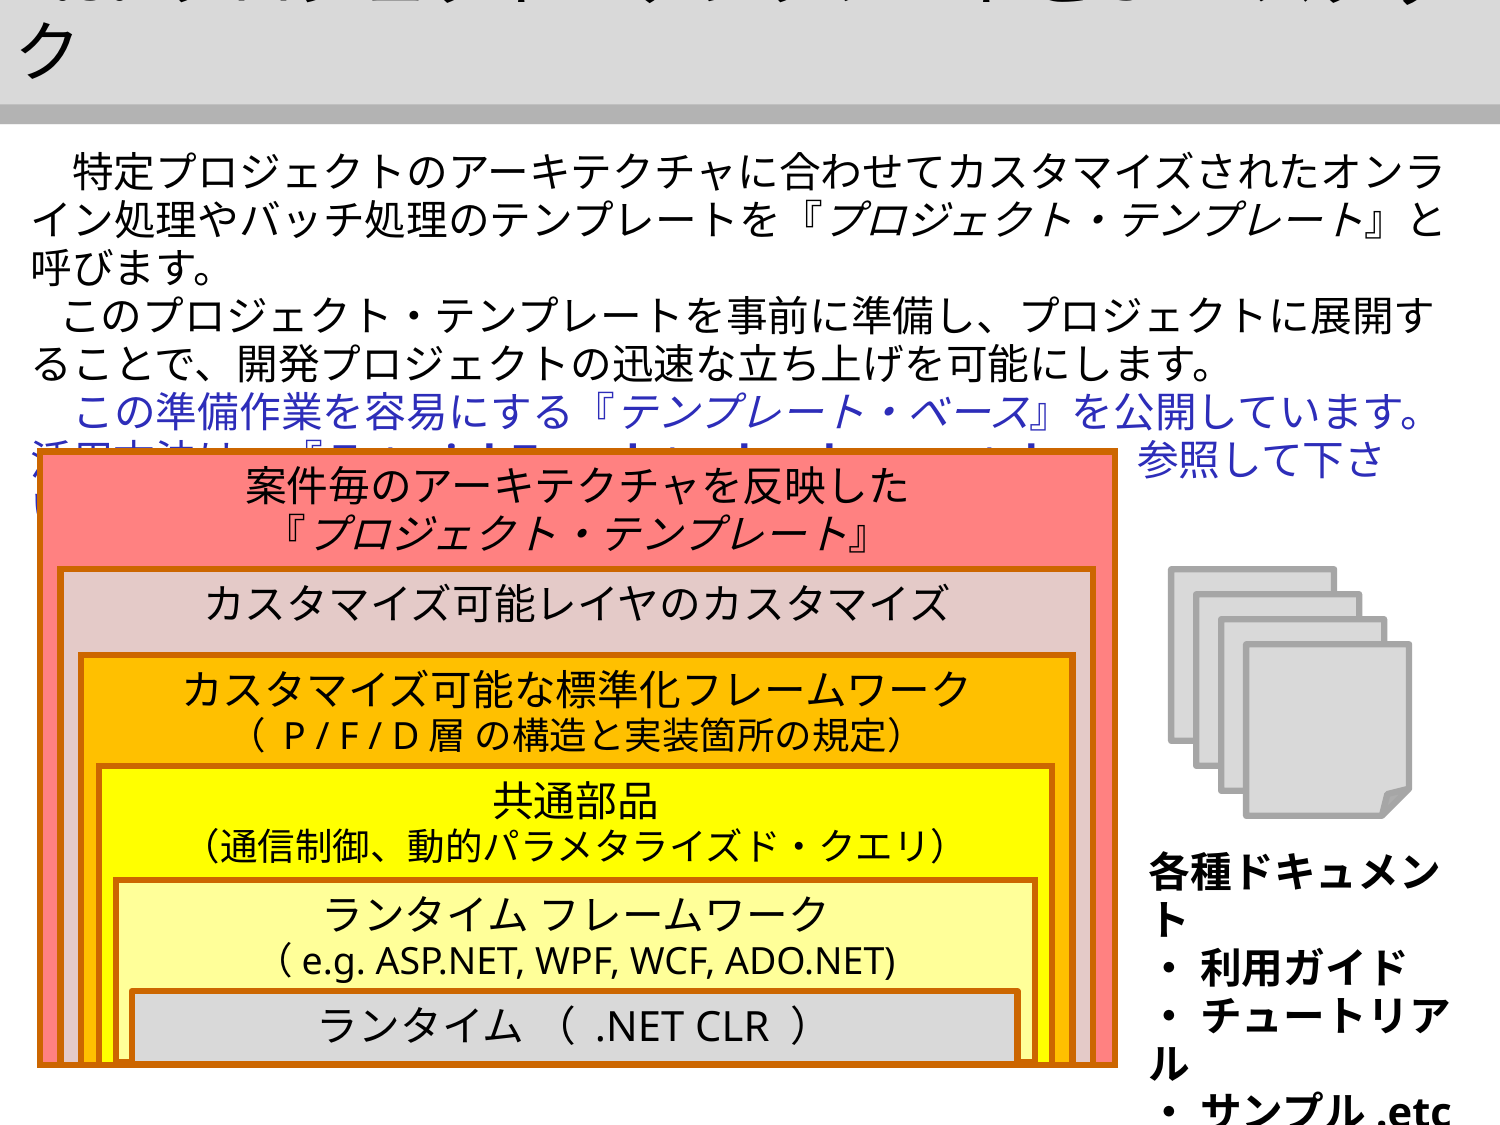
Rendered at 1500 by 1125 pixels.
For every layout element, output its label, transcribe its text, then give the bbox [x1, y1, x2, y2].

text_box 1.8. プロジェクト・テンプレートとS/Wスタック [0, 0, 1500, 100]
text_box ランタイム （ .NET CLR ） [131, 991, 1018, 1065]
text_box 特定プロジェクトのアーキテクチャに合わせてカスタマイズされたオンライン処理やバッチ処理のテンプレートを『プロジェクト・テンプレート』と呼びます。 このプロジェクト・テンプレートを事前に準備し、プロジェクトに展開することで、開発プロジェクトの迅速な立ち上げを可能にします。 この準備作業を容易にする『テンプレート・ベース』を公開しています。活用方法は、『Tutorial_Template_development.doc』参照して下さい。 [15, 141, 1480, 541]
text_box [1246, 644, 1410, 816]
text_box [1196, 594, 1360, 766]
text_box 各種ドキュメント ・ 利用ガイド ・ チュートリアル ・ サンプル.etc [1143, 842, 1467, 1125]
text_box [1171, 569, 1335, 741]
text_box 案件毎のアーキテクチャを反映した 『プロジェクト・テンプレート』 [39, 451, 1115, 1065]
text_box カスタマイズ可能レイヤのカスタマイズ [60, 569, 1094, 1065]
text_box カスタマイズ可能な標準化フレームワーク （ P / F / D層 の構造と実装箇所の規定） [80, 655, 1073, 1065]
text_box ランタイム フレームワーク （e.g. ASP.NET, WPF, WCF, ADO.NET) [116, 879, 1035, 1063]
text_box 共通部品 （通信制御、動的パラメタライズド・クエリ） [98, 765, 1053, 1065]
text_box [1221, 619, 1385, 791]
